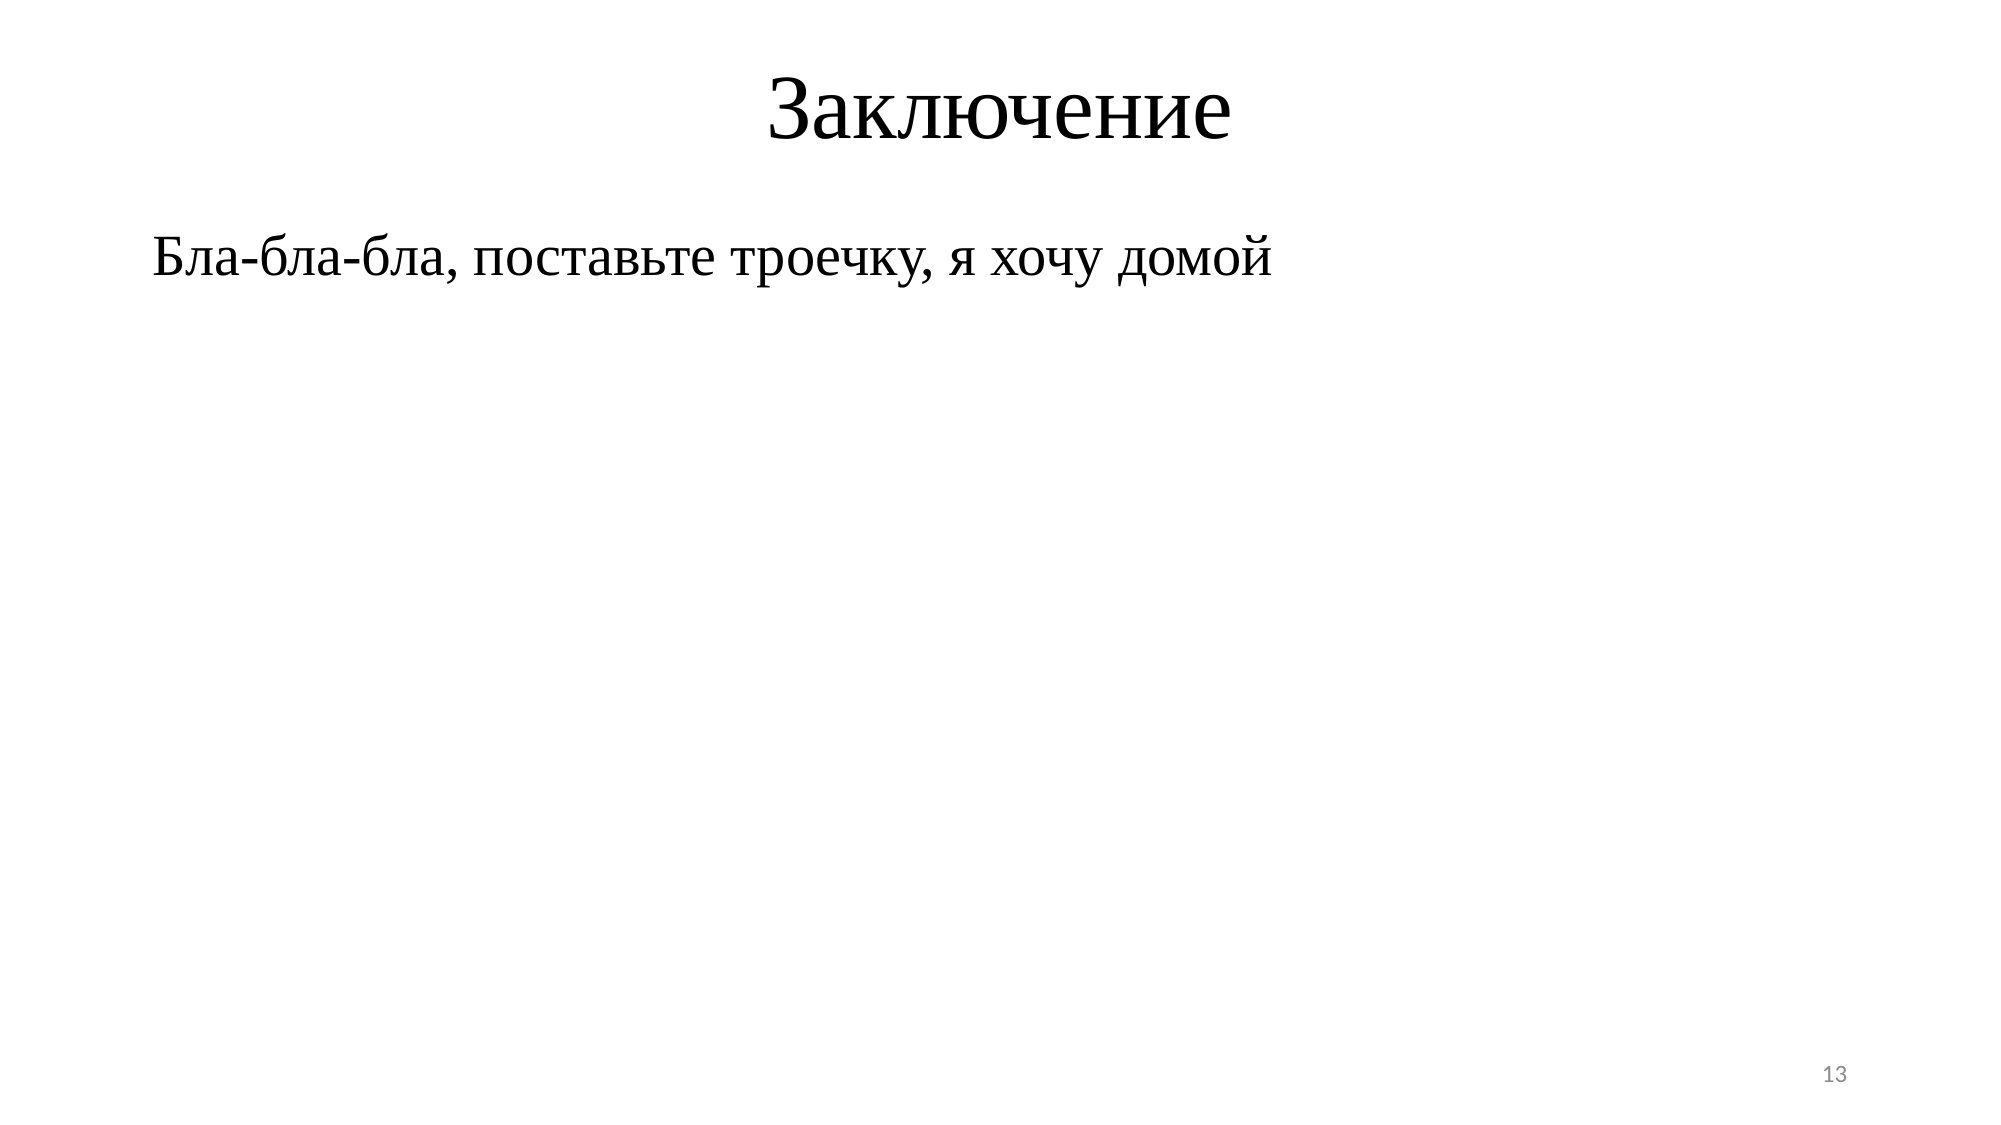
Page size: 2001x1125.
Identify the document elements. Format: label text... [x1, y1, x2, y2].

list Бла-бла-бла, поставьте троечку, я хочу домой [137, 217, 1863, 1057]
title Заключение [137, 0, 1863, 217]
slide_number 13 [1412, 1042, 1863, 1103]
